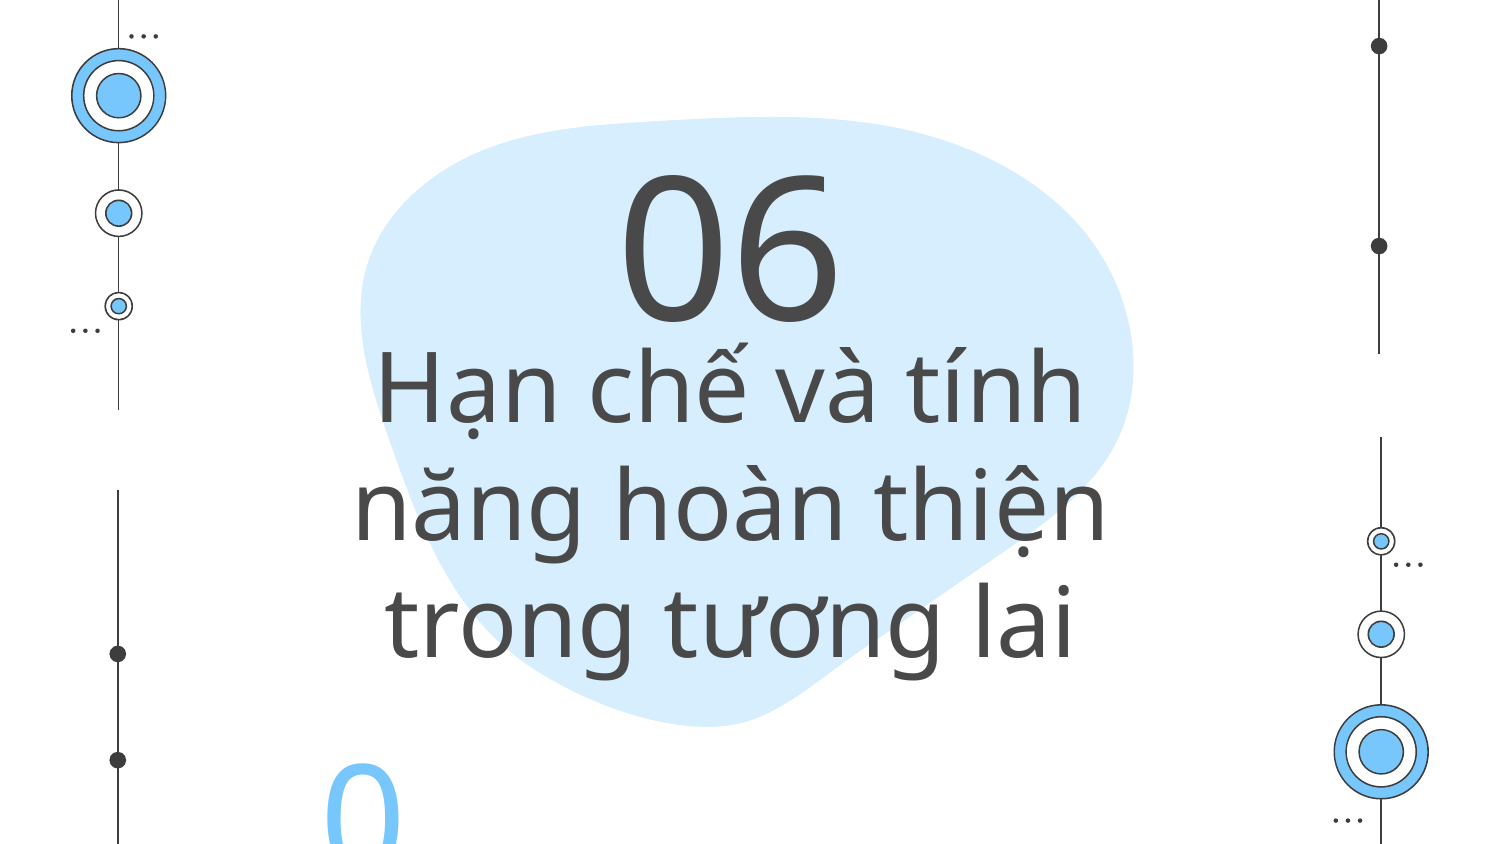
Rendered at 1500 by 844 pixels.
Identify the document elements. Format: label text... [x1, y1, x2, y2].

title Hạn chế và tính năng hoàn thiện trong tương lai [292, 435, 1170, 567]
title 06 [487, 152, 975, 328]
